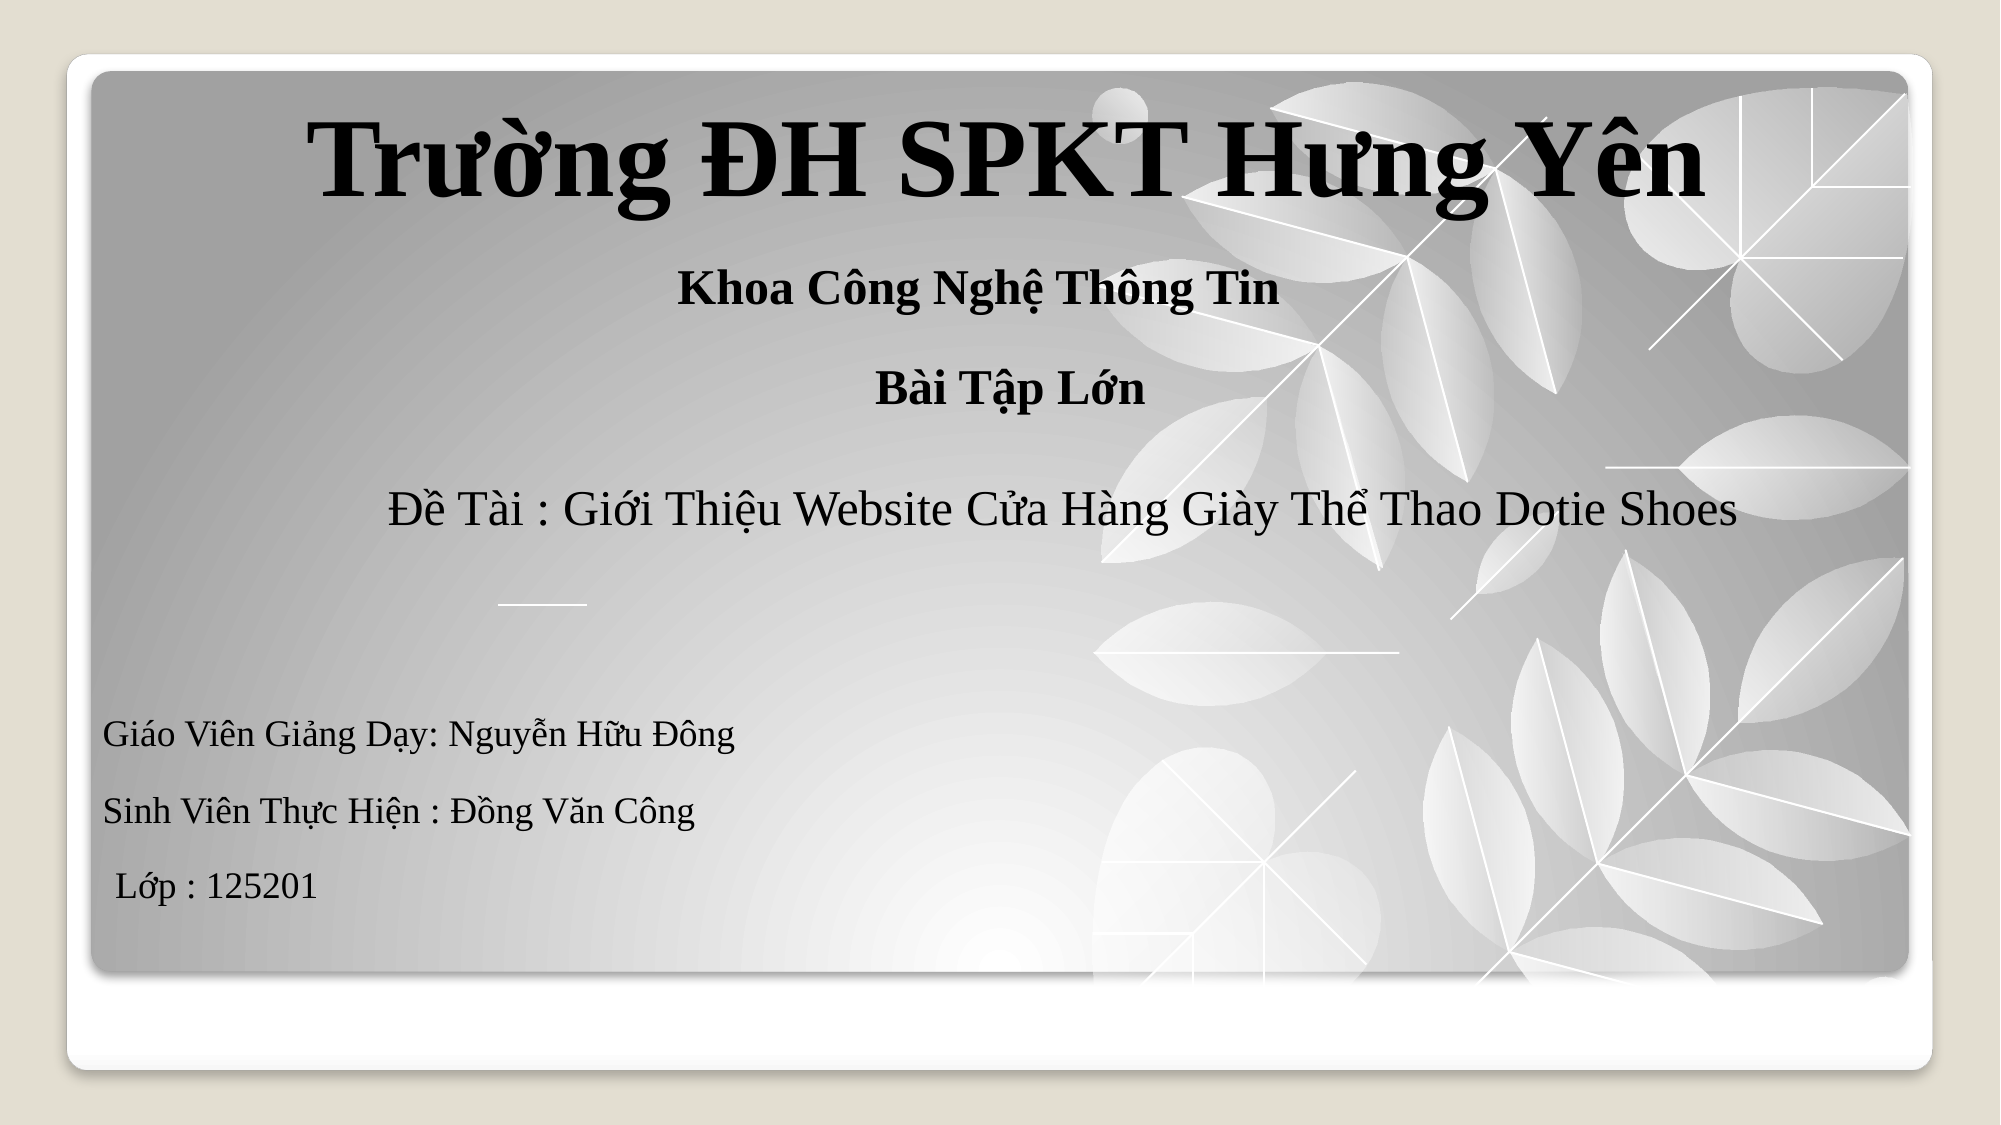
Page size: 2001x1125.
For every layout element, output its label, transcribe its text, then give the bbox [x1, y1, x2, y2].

text_box Khoa Công Nghệ Thông Tin [548, 246, 1356, 322]
title Trường ĐH SPKT Hưng Yên [7, 53, 2000, 227]
text_box Bài Tập Lớn Đề Tài : Giới Thiệu Website Cửa Hàng Giày Thể Thao Dotie Shoes [172, 347, 1842, 543]
text_box Giáo Viên Giảng Dạy: Nguyễn Hữu Đông [87, 702, 953, 762]
text_box Lớp : 125201 [100, 853, 521, 914]
text_box Sinh Viên Thực Hiện : Đồng Văn Công [87, 778, 881, 839]
